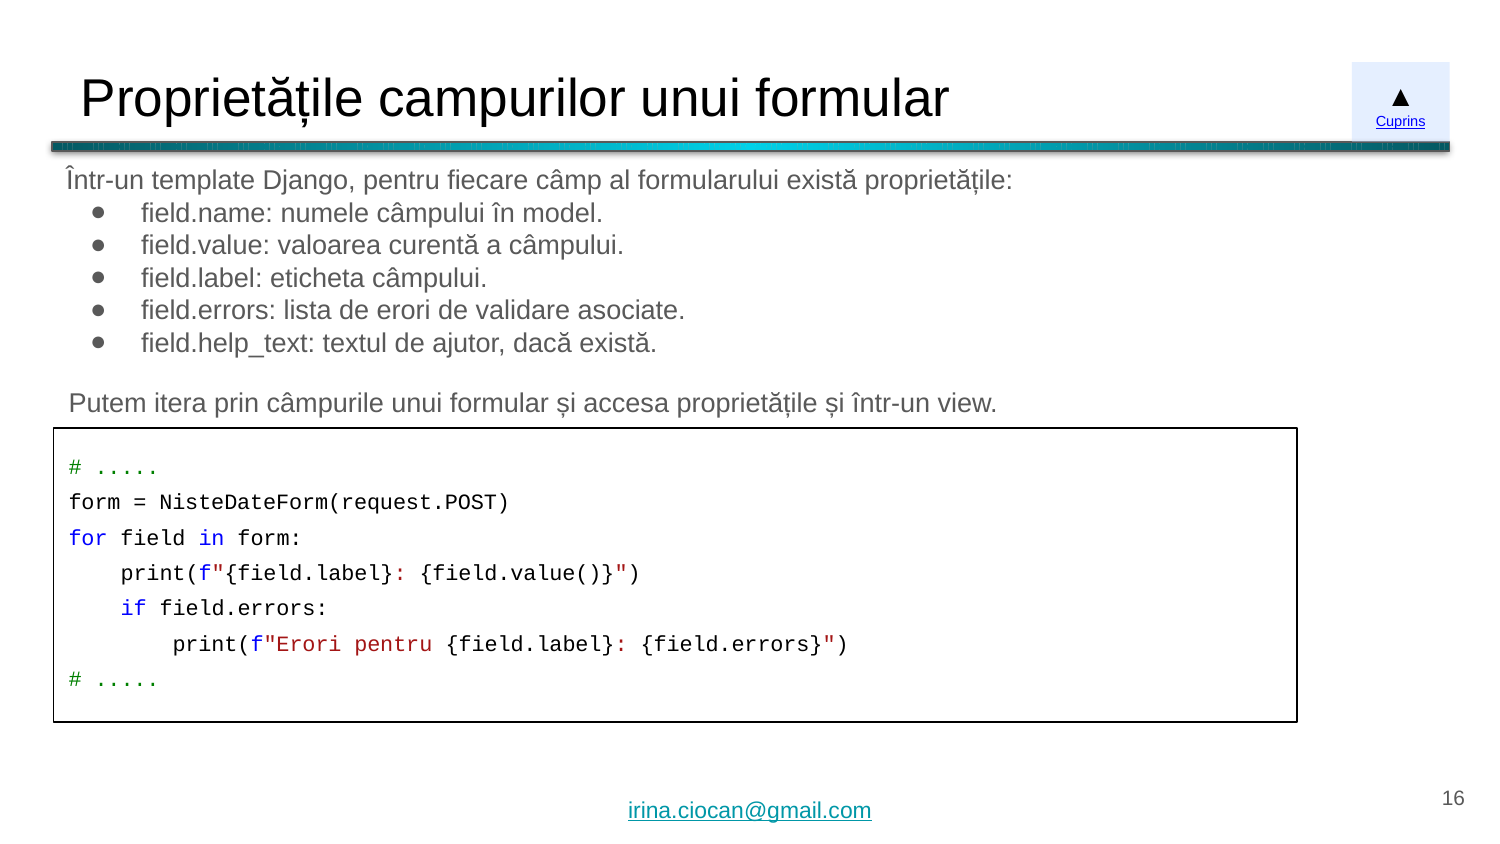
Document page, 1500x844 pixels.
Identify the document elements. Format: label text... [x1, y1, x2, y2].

title Proprietățile campurilor unui formular [51, 48, 1449, 139]
text_box ▲ Cuprins [1351, 62, 1450, 142]
text_box [51, 141, 1450, 151]
text_box # ..... form = NisteDateForm(request.POST) for field in form: print(f"{field.label}: {field.value()}") if field.errors: print(f"Erori pentru {field.label}: {field.errors}") # ..... [53, 428, 1297, 722]
slide_number ‹#› [1389, 764, 1480, 830]
text_box Putem itera prin câmpurile unui formular și accesa proprietățile și într-un view. [53, 370, 1083, 445]
text_box Într-un template Django, pentru fiecare câmp al formularului există proprietățile: field.name: numele câmpului în model. field.value: valoarea curentă a câmpului. field.label: eticheta câmpului. field.errors: lista de erori de validare asociate. field.help_text: textul de ajutor, dacă există. [51, 147, 1449, 365]
text_box irina.ciocan@gmail.com [613, 795, 889, 837]
